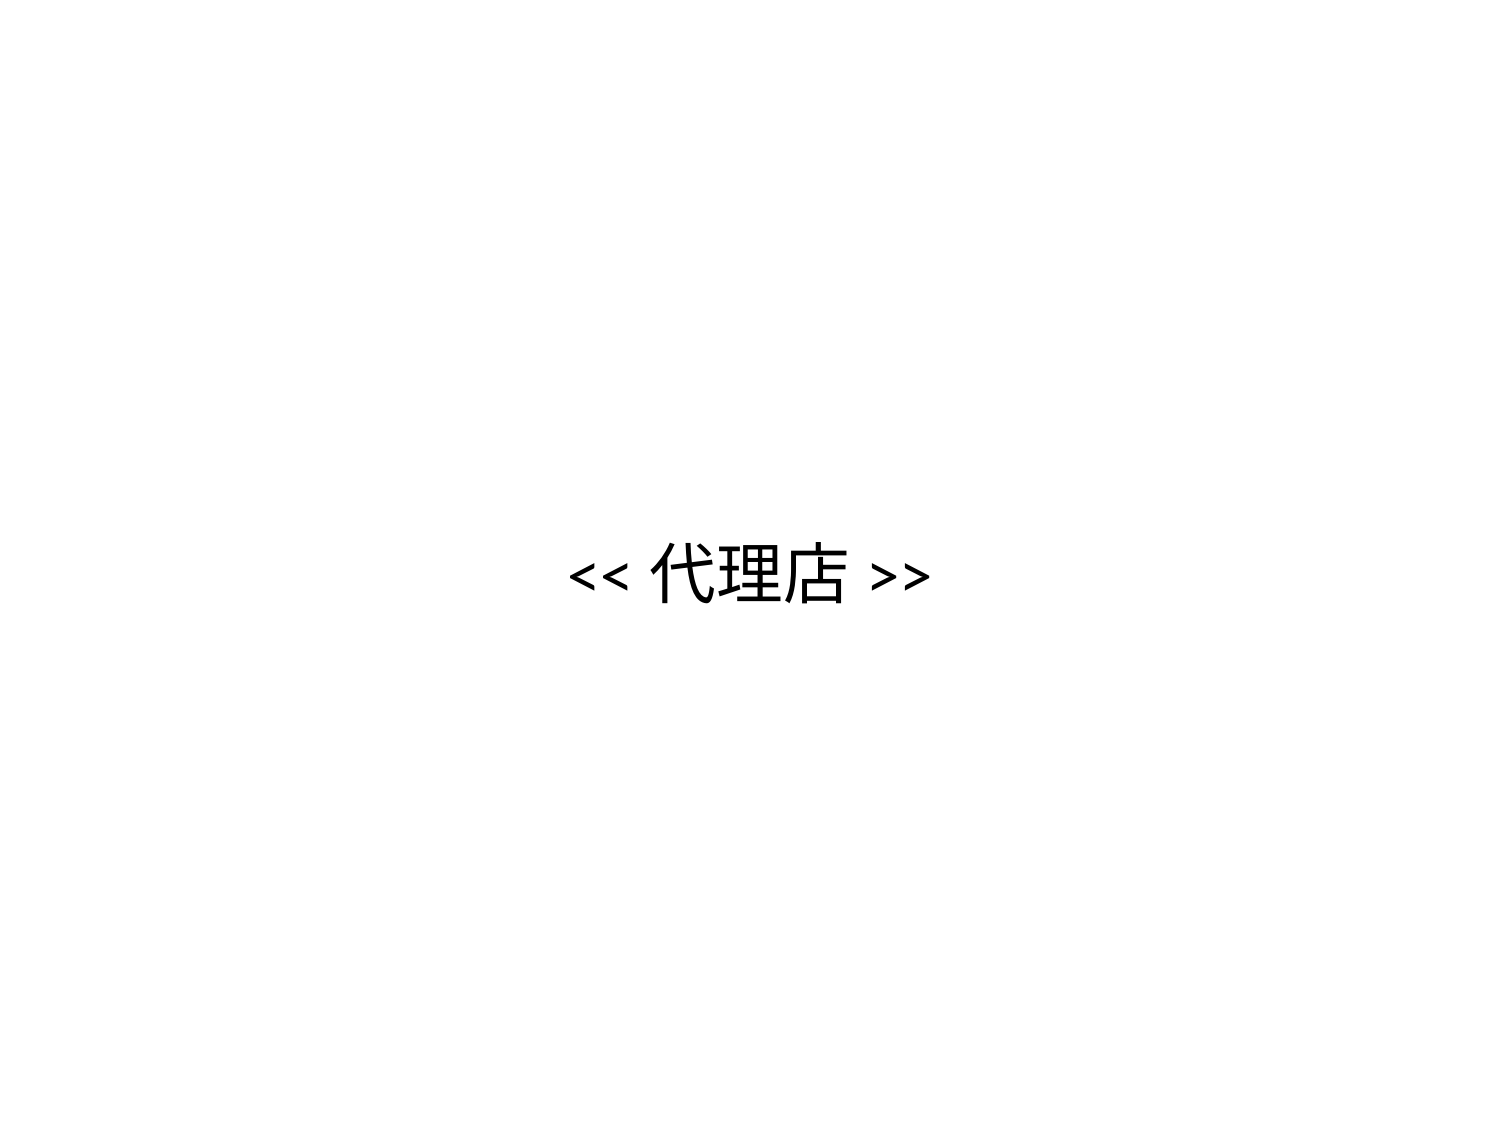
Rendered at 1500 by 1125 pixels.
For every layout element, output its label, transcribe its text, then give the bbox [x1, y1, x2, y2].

text_box <<代理店>> [552, 524, 948, 620]
